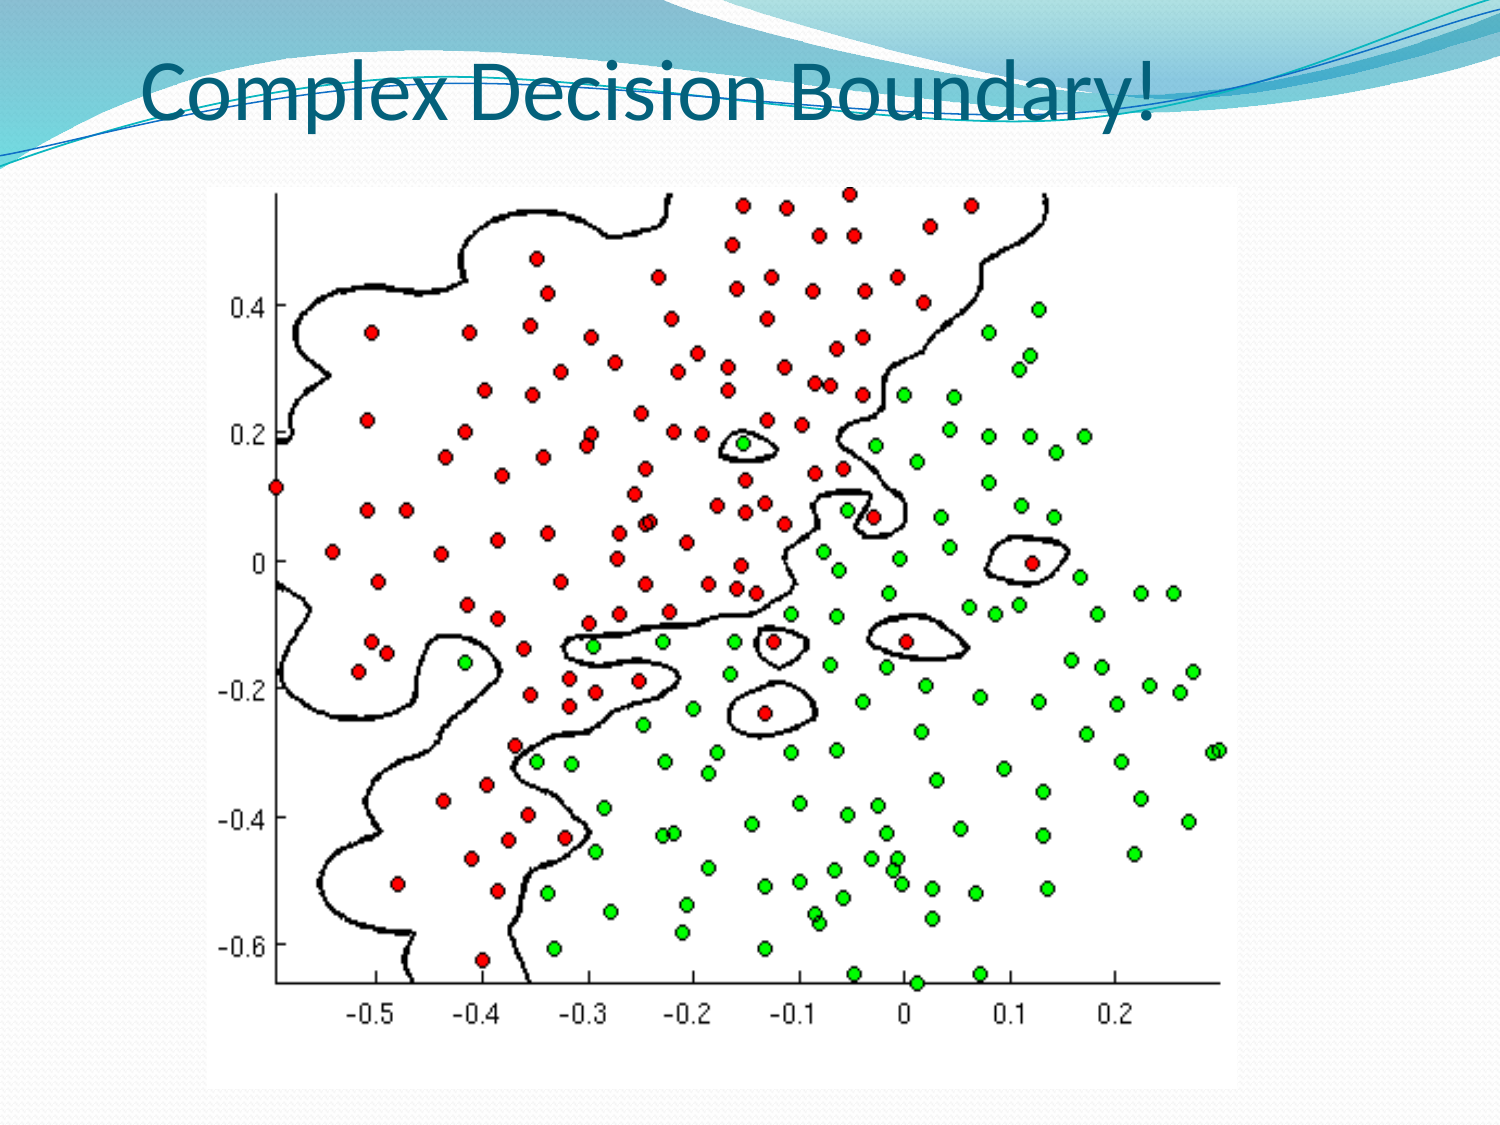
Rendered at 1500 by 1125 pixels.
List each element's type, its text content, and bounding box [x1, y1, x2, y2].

picture [206, 187, 1238, 1089]
title Complex Decision Boundary! [125, 24, 1377, 138]
